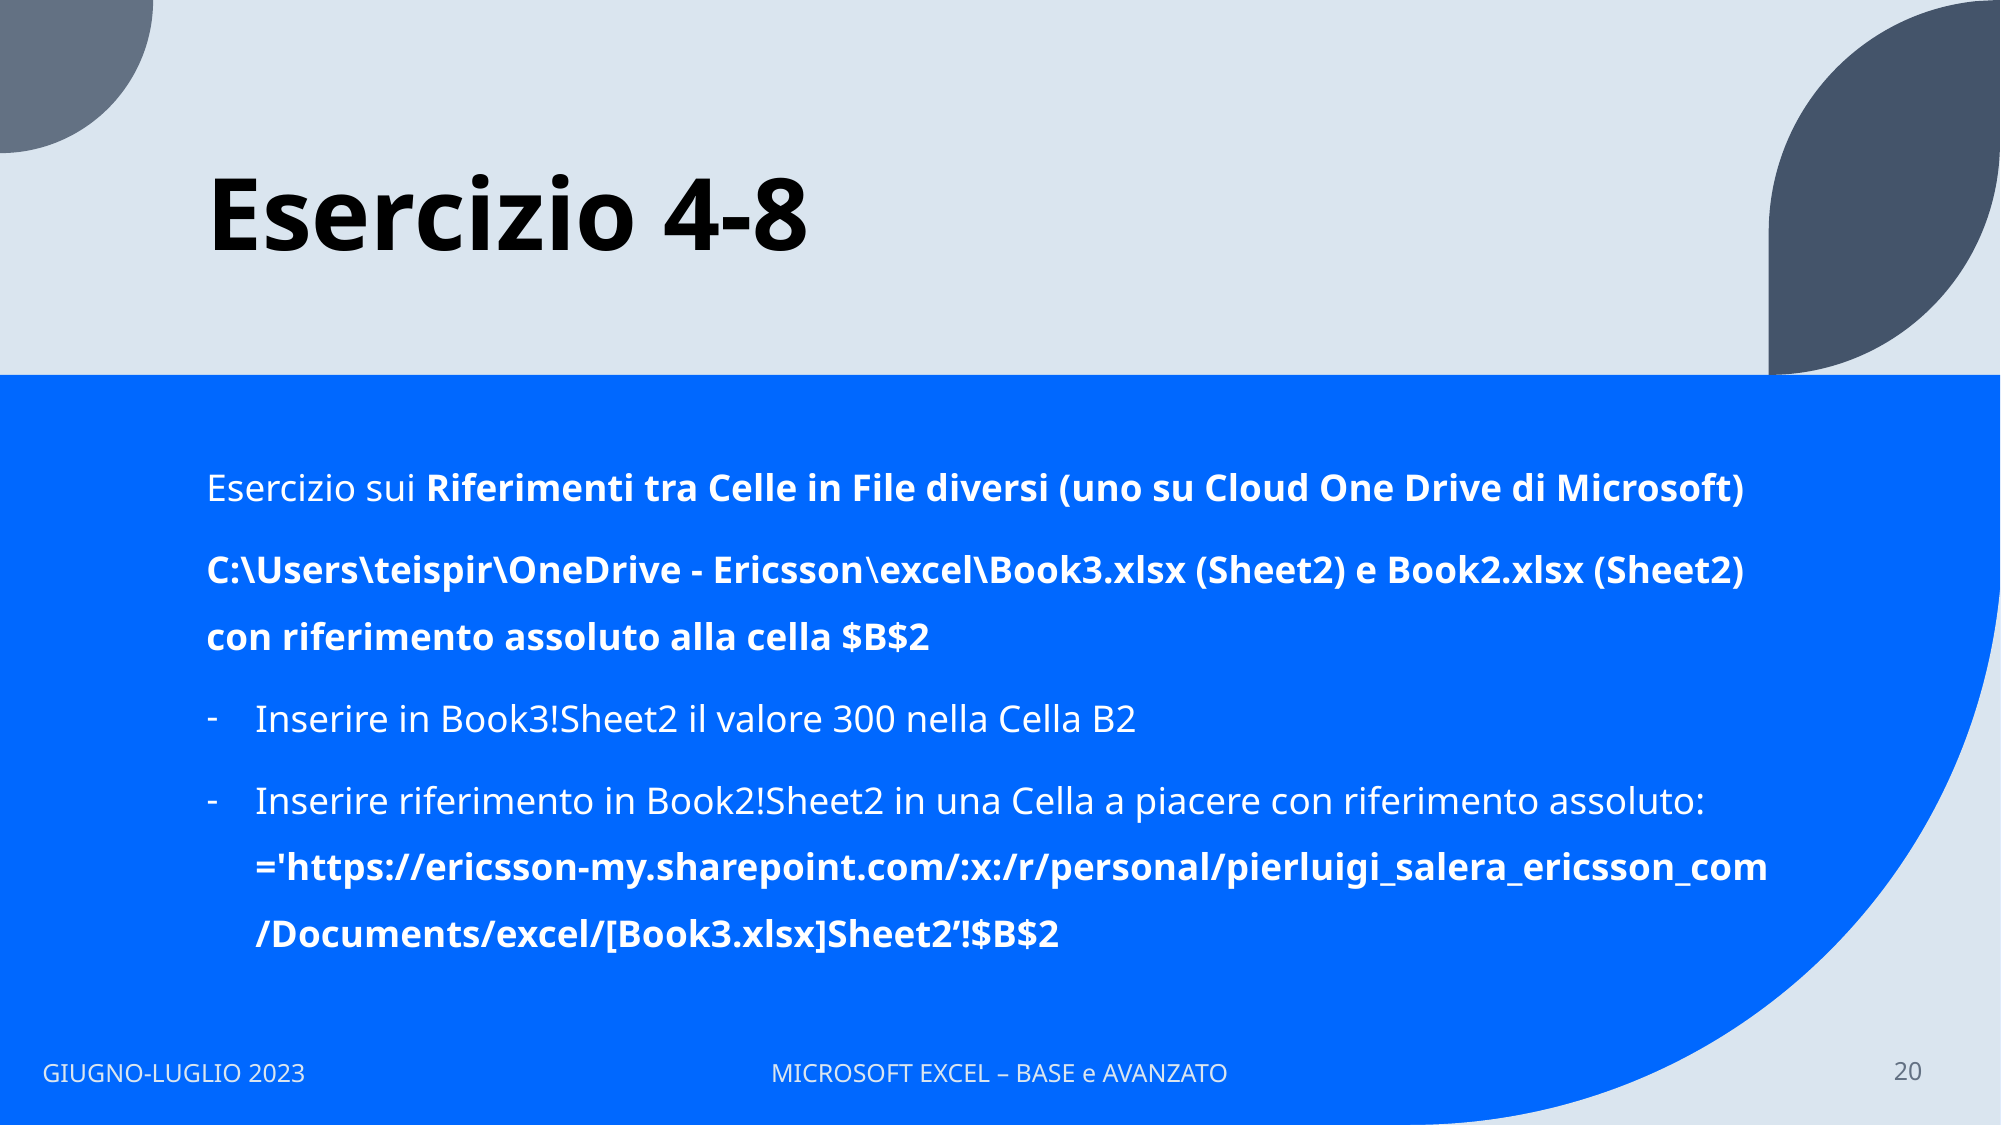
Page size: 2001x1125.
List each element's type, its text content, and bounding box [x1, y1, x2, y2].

list Esercizio sui Riferimenti tra Celle in File diversi (uno su Cloud One Drive di Microsoft) C:\Users\teispir\OneDrive - Ericsson\excel\Book3.xlsx (Sheet2) e Book2.xlsx (Sheet2) con riferimento assoluto alla cella $B$2 Inserire in Book3!Sheet2 il valore 300 nella Cella B2 Inserire riferimento in Book2!Sheet2 in una Cella a piacere con riferimento assoluto: ='https://ericsson-my.sharepoint.com/:x:/r/personal/pierluigi_salera_ericsson_com/Documents/excel/[Book3.xlsx]Sheet2’!$B$2 [191, 435, 1796, 1043]
slide_number 20 [1674, 1042, 1938, 1103]
footer MICROSOFT EXCEL – BASE e AVANZATO [662, 1042, 1338, 1103]
slide_number GIUGNO-LUGLIO 2023 [27, 1042, 478, 1103]
title Esercizio 4-8 [191, 62, 1796, 280]
